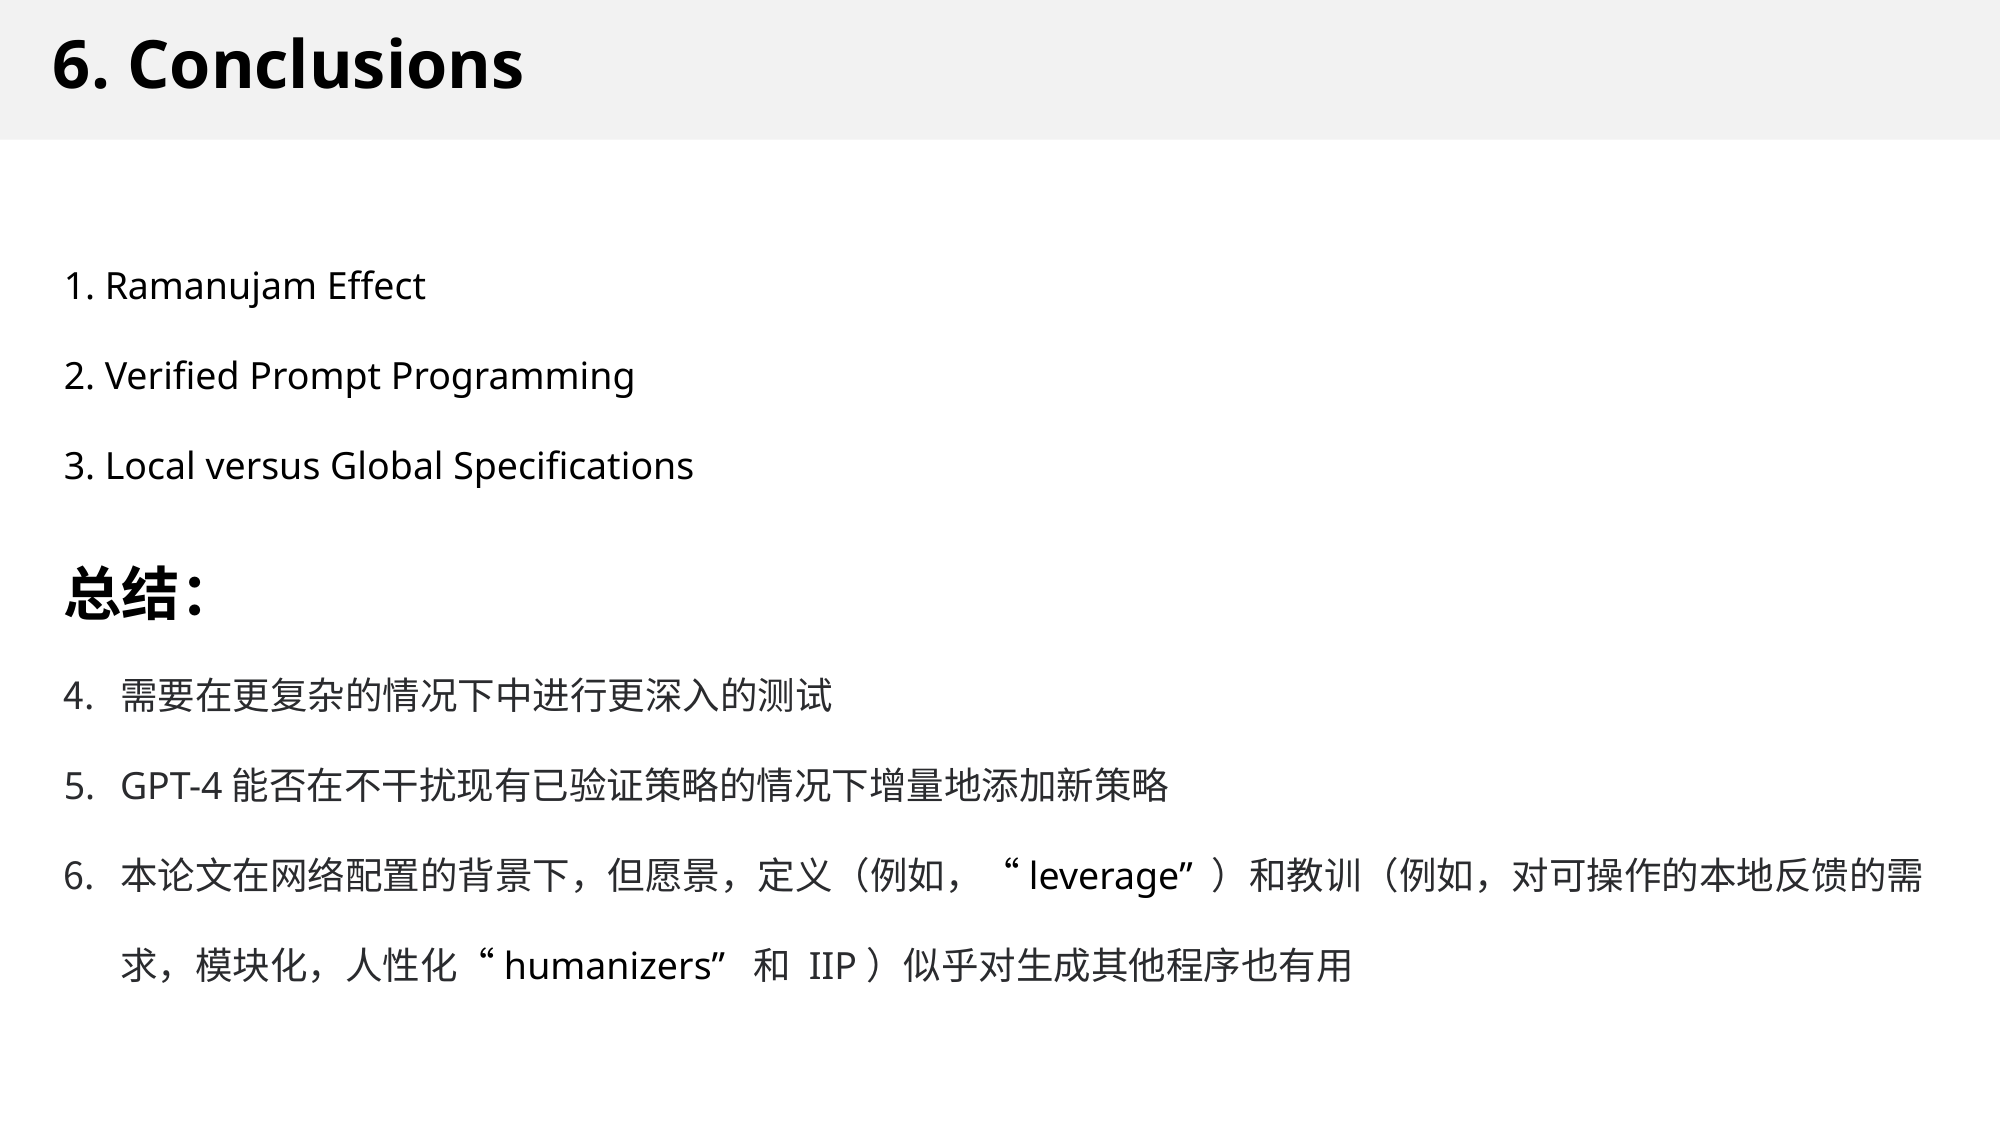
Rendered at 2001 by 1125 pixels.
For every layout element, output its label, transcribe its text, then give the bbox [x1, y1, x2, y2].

text_box Ramanujam Effect Verified Prompt Programming Local versus Global Specifications 总结： 需要在更复杂的情况下中进行更深入的测试 GPT-4能否在不干扰现有已验证策略的情况下增量地添加新策略 本论文在网络配置的背景下，但愿景，定义（例如，“leverage” ）和教训（例如，对可操作的本地反馈的需求，模块化，人性化“humanizers” 和 IIP）似乎对生成其他程序也有用 [48, 209, 1951, 995]
text_box [0, 0, 2000, 141]
title 6. Conclusions [37, 12, 1078, 111]
